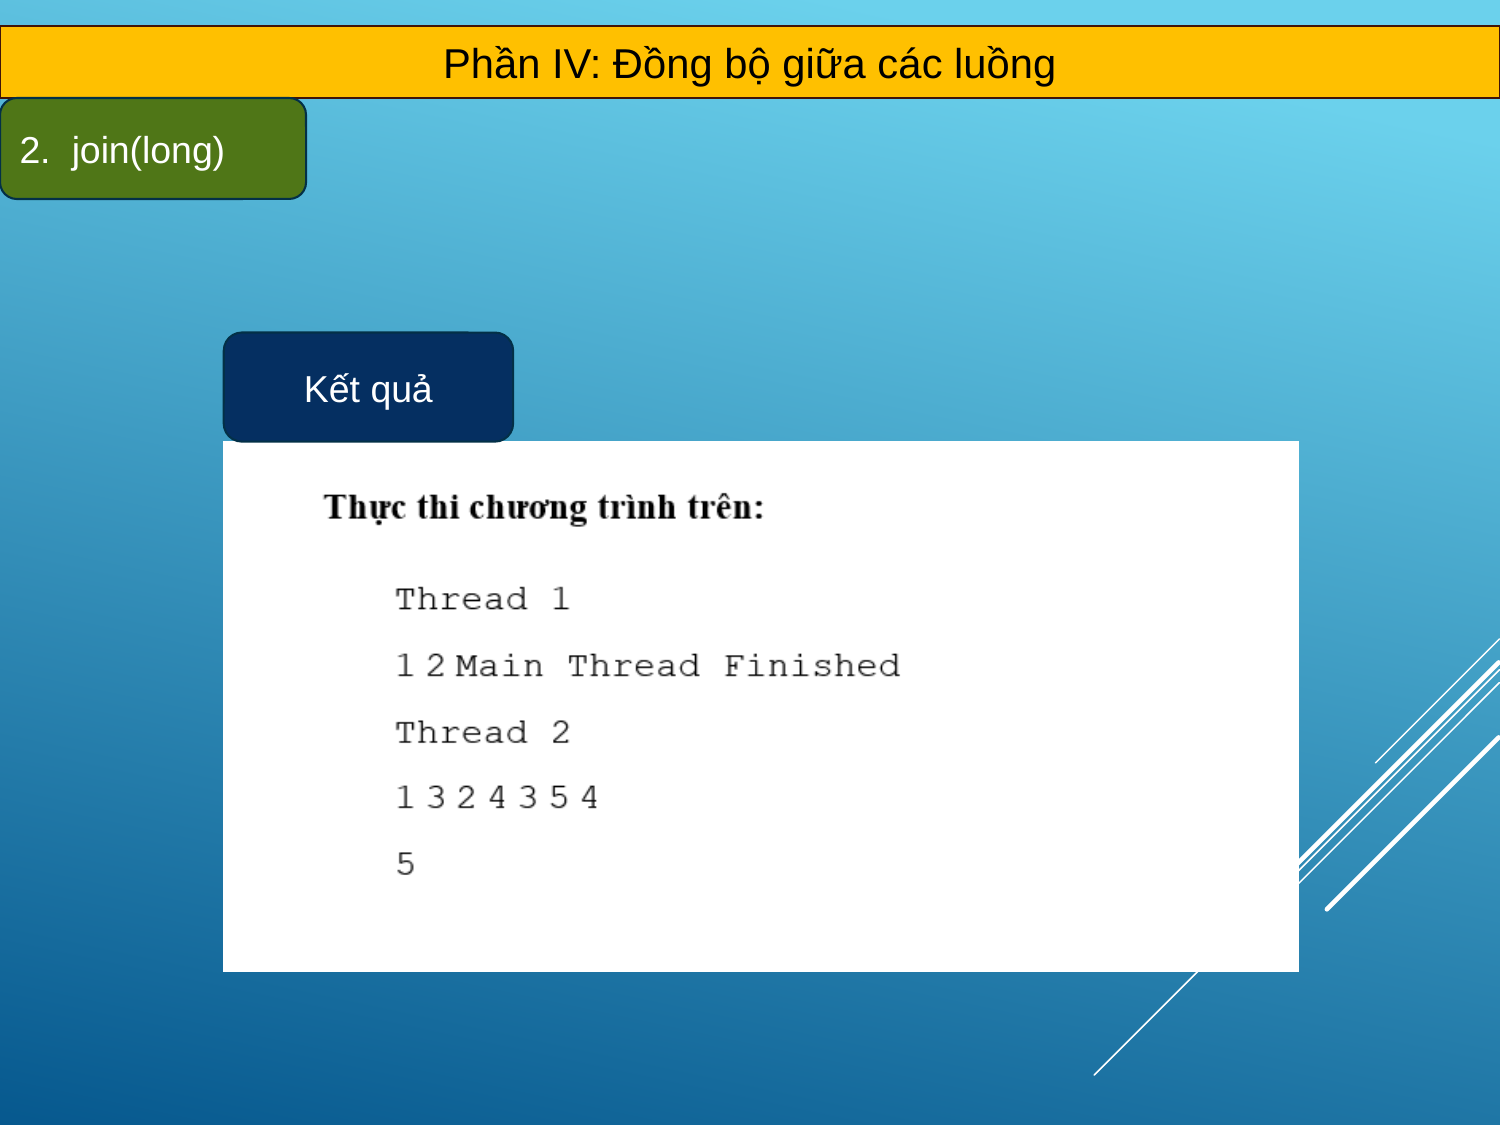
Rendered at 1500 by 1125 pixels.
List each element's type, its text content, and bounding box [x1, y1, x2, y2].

text_box 2. join(long) [0, 96, 308, 201]
text_box Phần IV: Đồng bộ giữa các luồng [0, 25, 1500, 99]
text_box Kết quả [222, 331, 515, 441]
picture [223, 441, 1300, 973]
